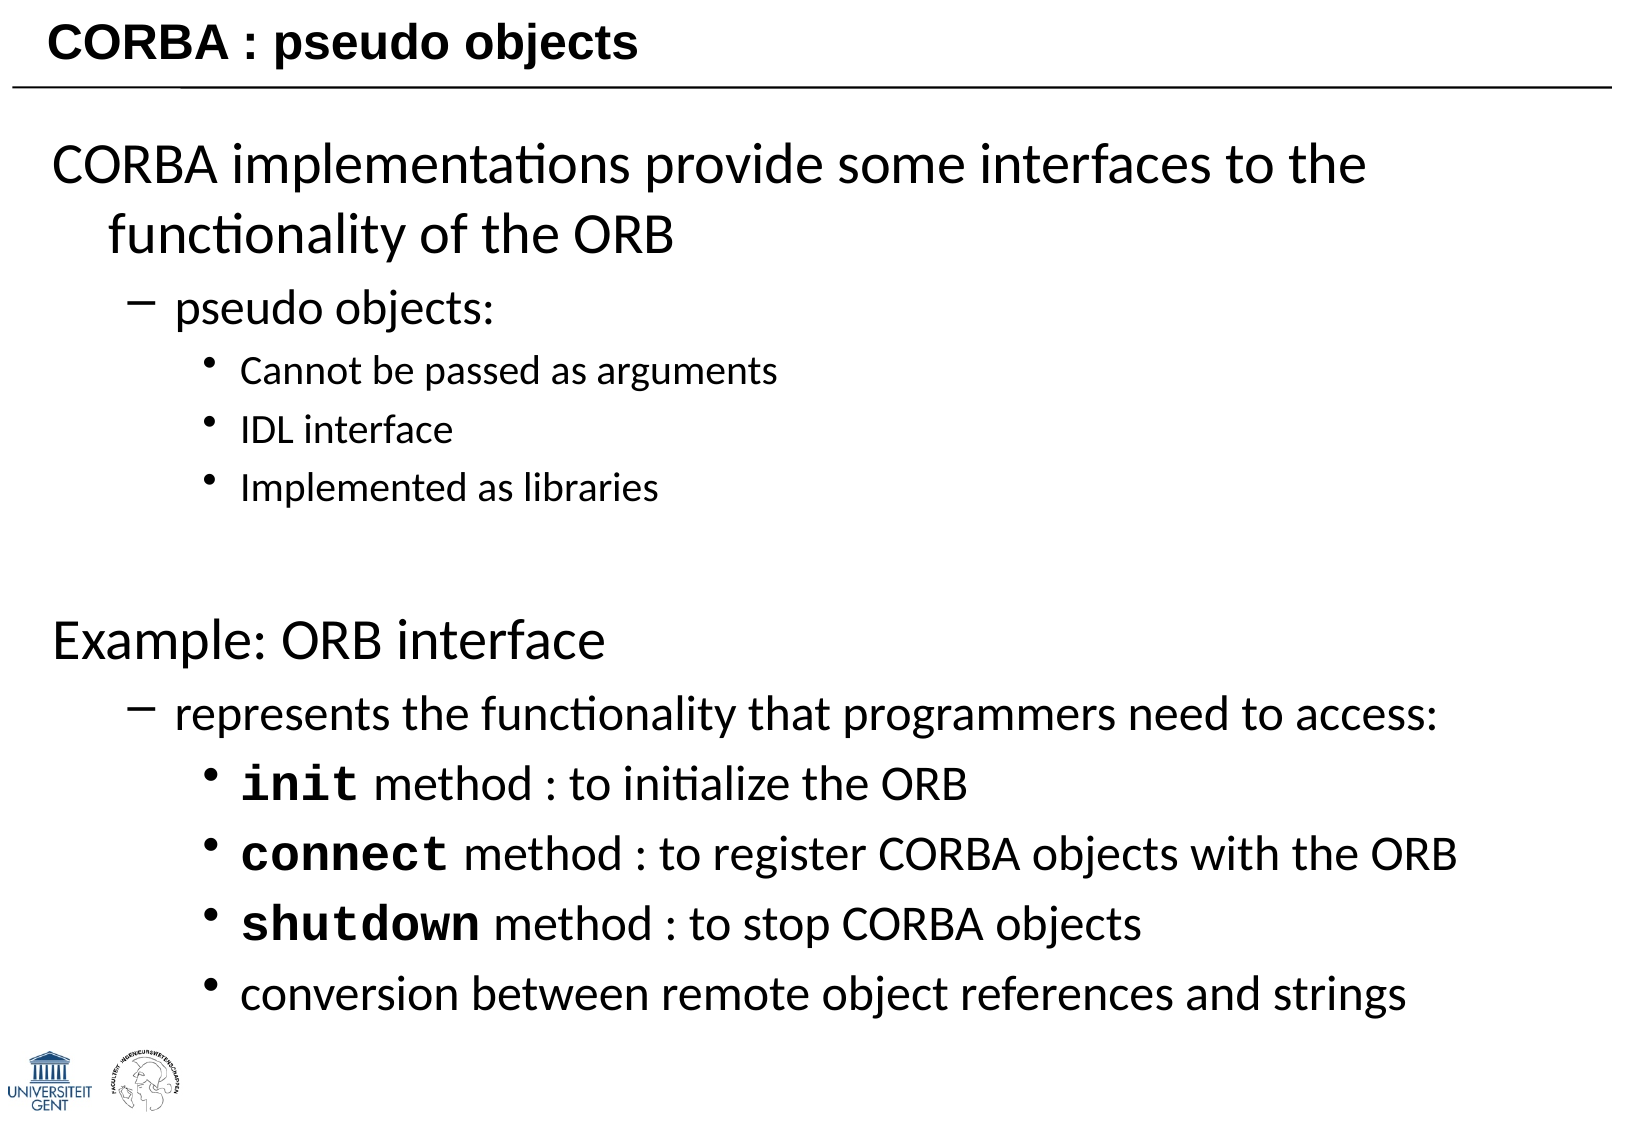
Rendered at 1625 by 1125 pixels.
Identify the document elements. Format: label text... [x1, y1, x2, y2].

list CORBA implementations provide some interfaces to the functionality of the ORB pseudo objects: Cannot be passed as arguments IDL interface Implemented as libraries Example: ORB interface represents the functionality that programmers need to access: init method : to initialize the ORB connect method : to register CORBA objects with the ORB shutdown method : to stop CORBA objects conversion between remote object references and strings [37, 116, 1576, 943]
picture [103, 1046, 186, 1115]
title CORBA : pseudo objects [31, 0, 988, 79]
picture [8, 1051, 92, 1111]
